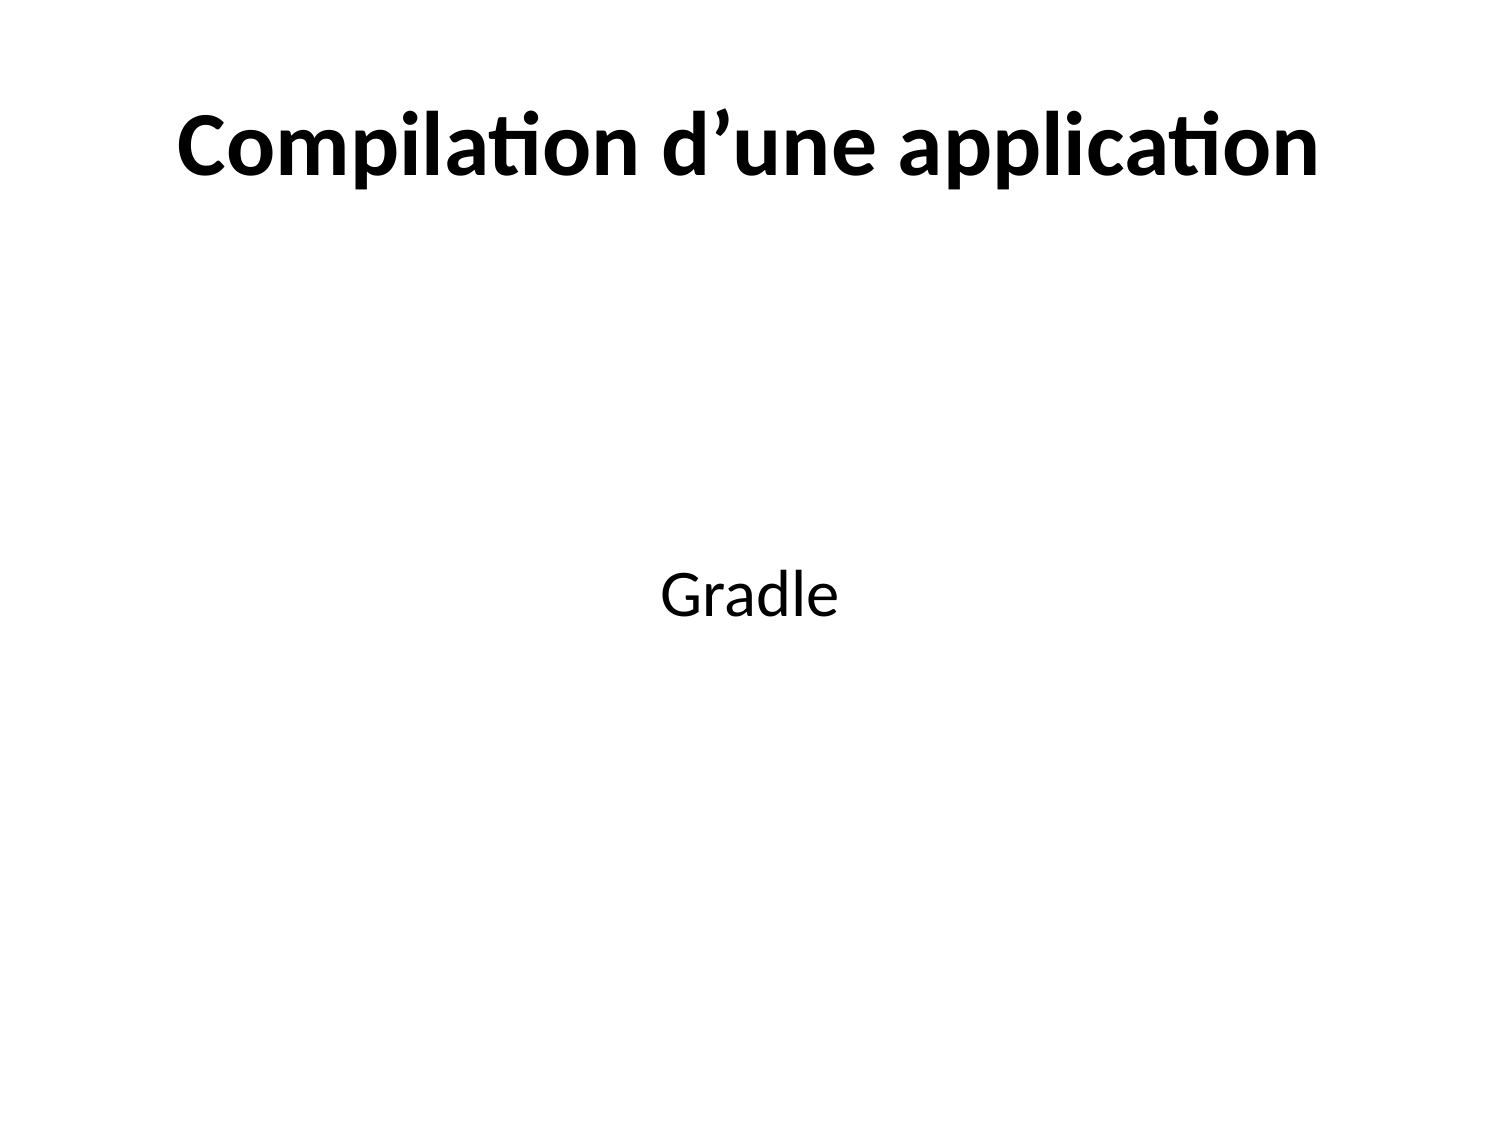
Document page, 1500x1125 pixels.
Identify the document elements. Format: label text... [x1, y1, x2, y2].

list Gradle [75, 262, 1425, 1005]
title Compilation d’une application [75, 45, 1425, 233]
